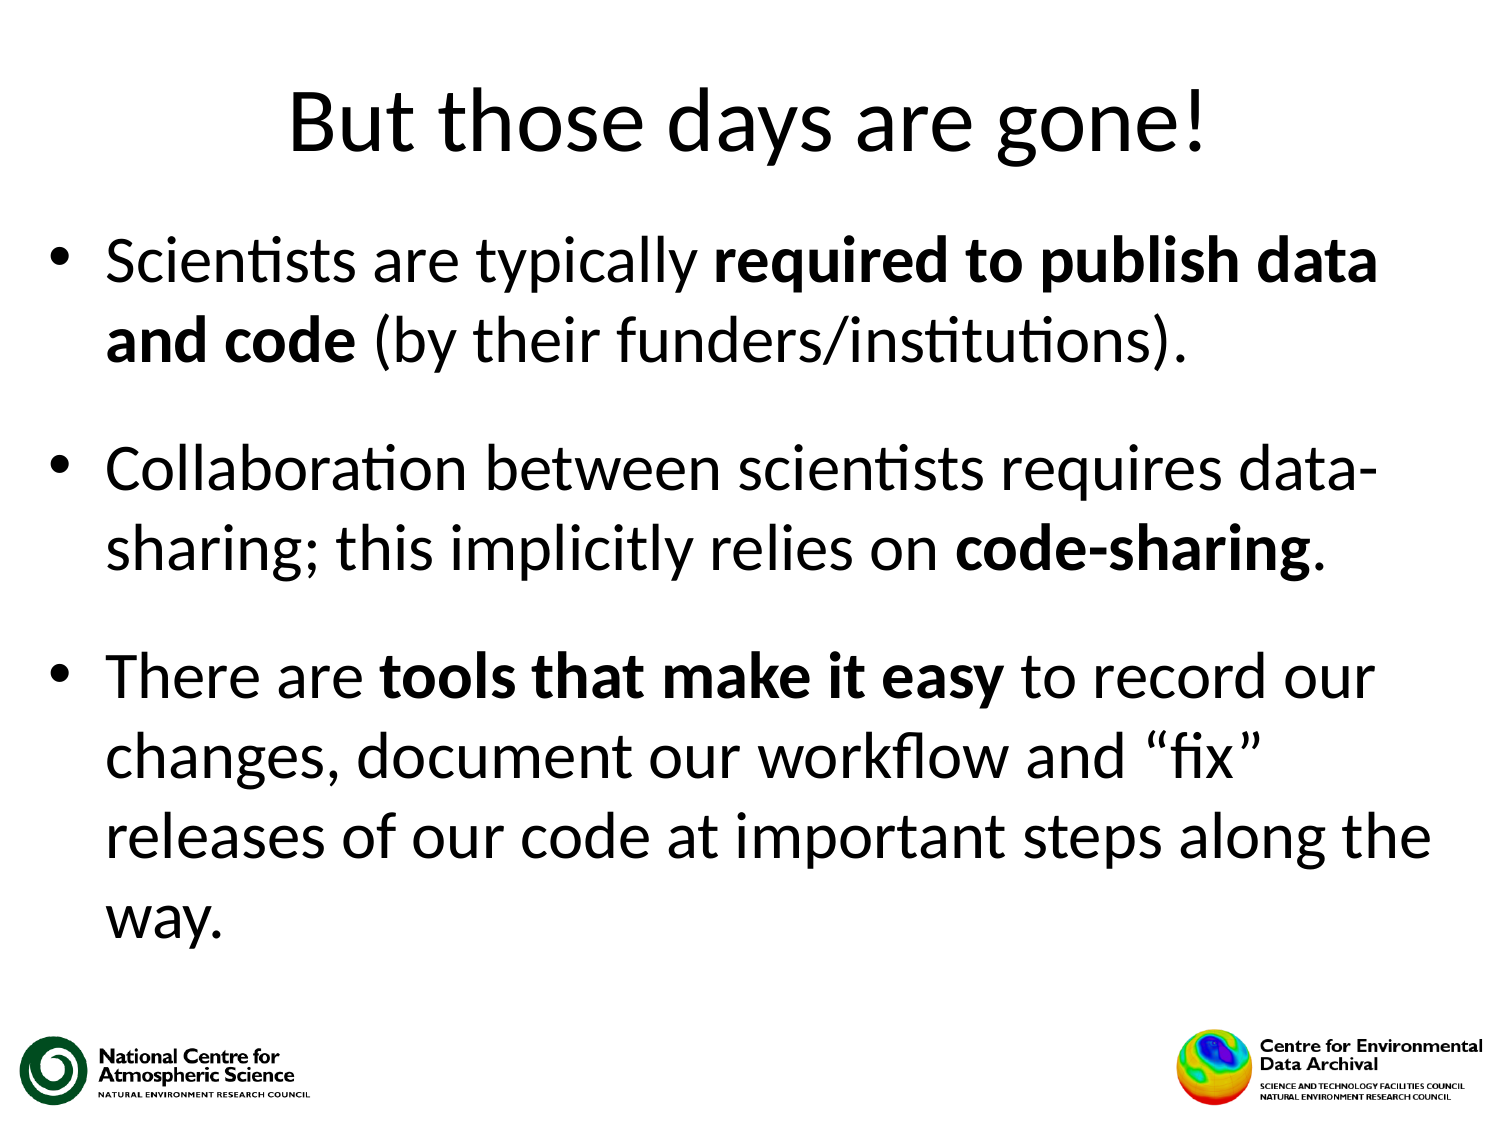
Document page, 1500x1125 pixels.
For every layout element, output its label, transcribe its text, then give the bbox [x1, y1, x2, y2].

list Scientists are typically required to publish data and code (by their funders/institutions). Collaboration between scientists requires data-sharing; this implicitly relies on code-sharing. There are tools that make it easy to record our changes, document our workflow and “fix” releases of our code at important steps along the way. [33, 208, 1459, 1071]
picture [17, 1034, 313, 1106]
title But those days are gone! [75, 20, 1425, 208]
picture [1169, 1023, 1495, 1110]
